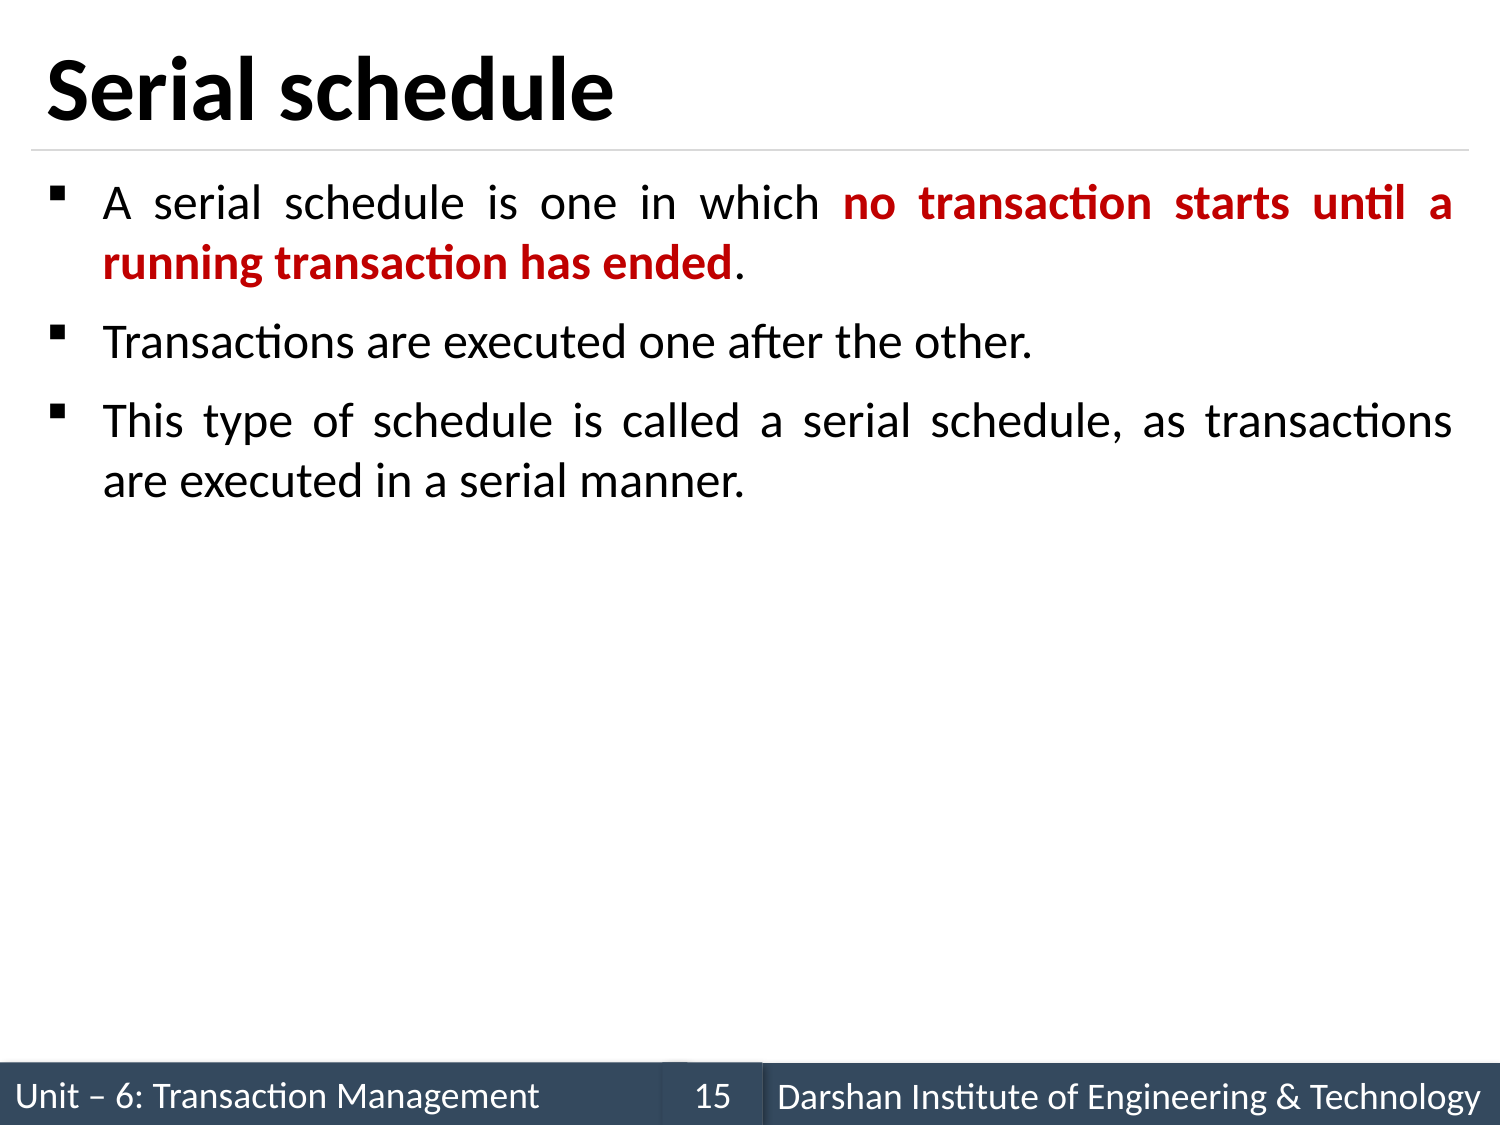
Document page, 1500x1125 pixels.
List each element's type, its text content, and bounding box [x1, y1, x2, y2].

title Serial schedule [31, 17, 1469, 150]
list A serial schedule is one in which no transaction starts until a running transaction has ended. Transactions are executed one after the other. This type of schedule is called a serial schedule, as transactions are executed in a serial manner. [31, 162, 1469, 1038]
